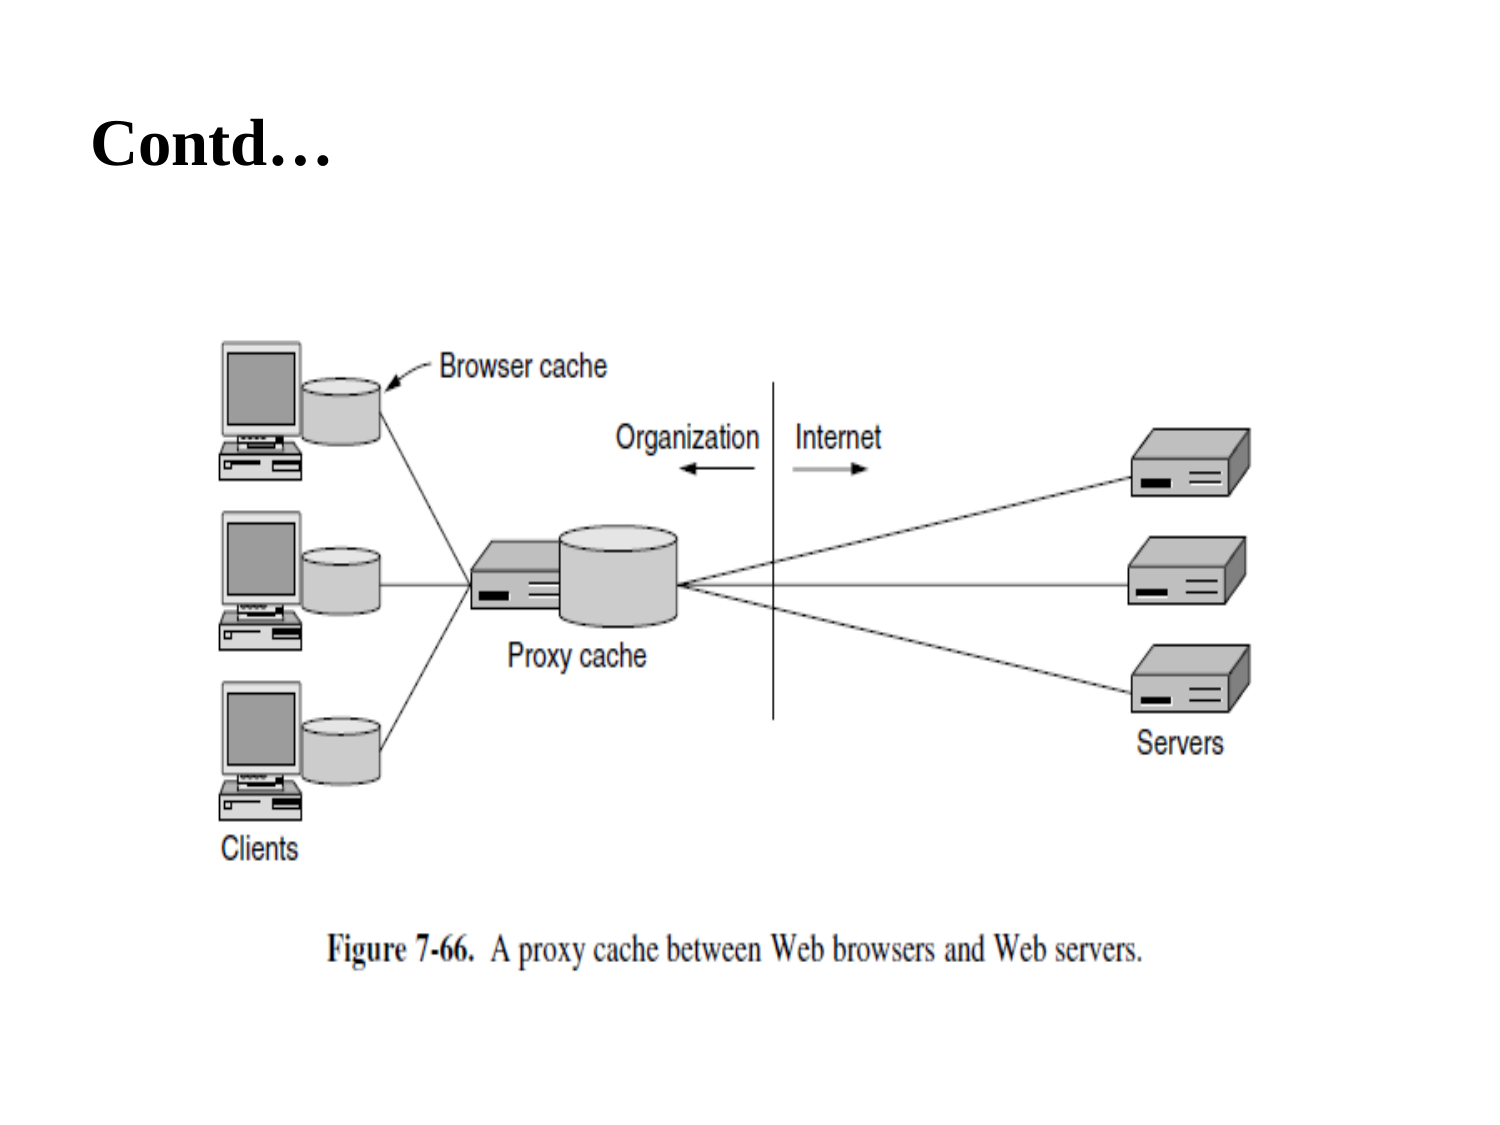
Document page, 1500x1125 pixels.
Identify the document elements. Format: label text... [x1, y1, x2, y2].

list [198, 316, 1278, 985]
title Contd… [75, 45, 1425, 233]
